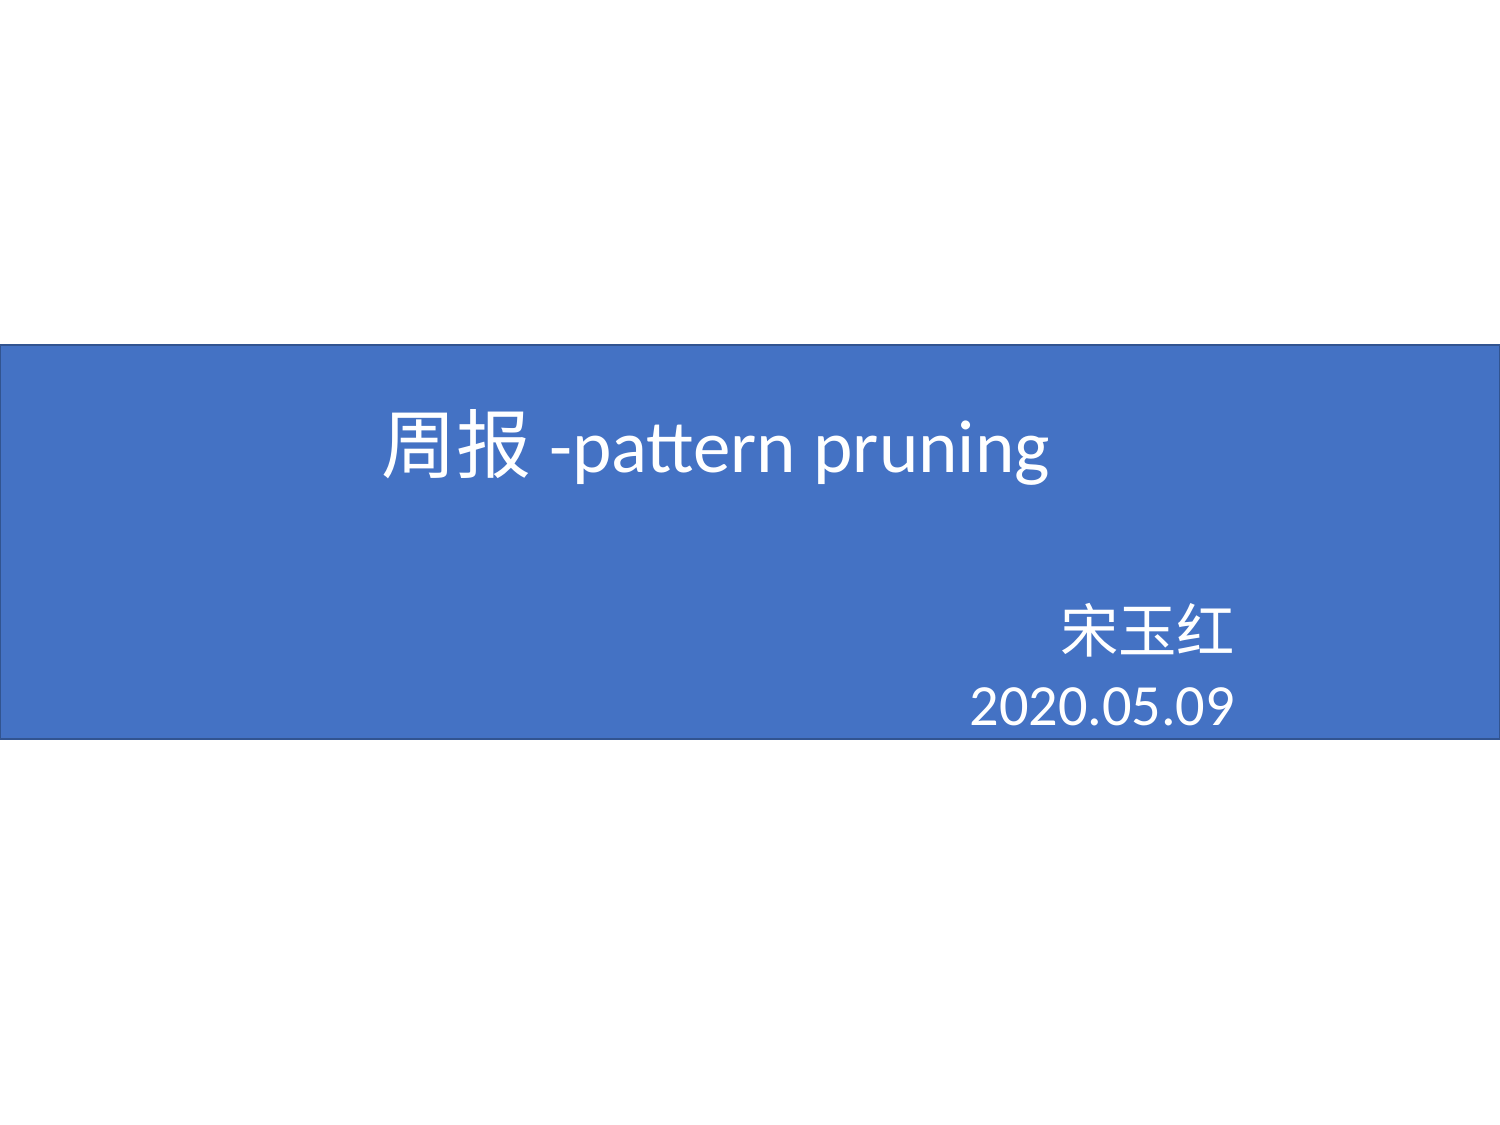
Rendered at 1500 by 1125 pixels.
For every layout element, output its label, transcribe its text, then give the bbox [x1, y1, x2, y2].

text_box 周报-pattern pruning 宋玉红 2020.05.09 [366, 389, 1250, 745]
text_box [0, 344, 1500, 740]
